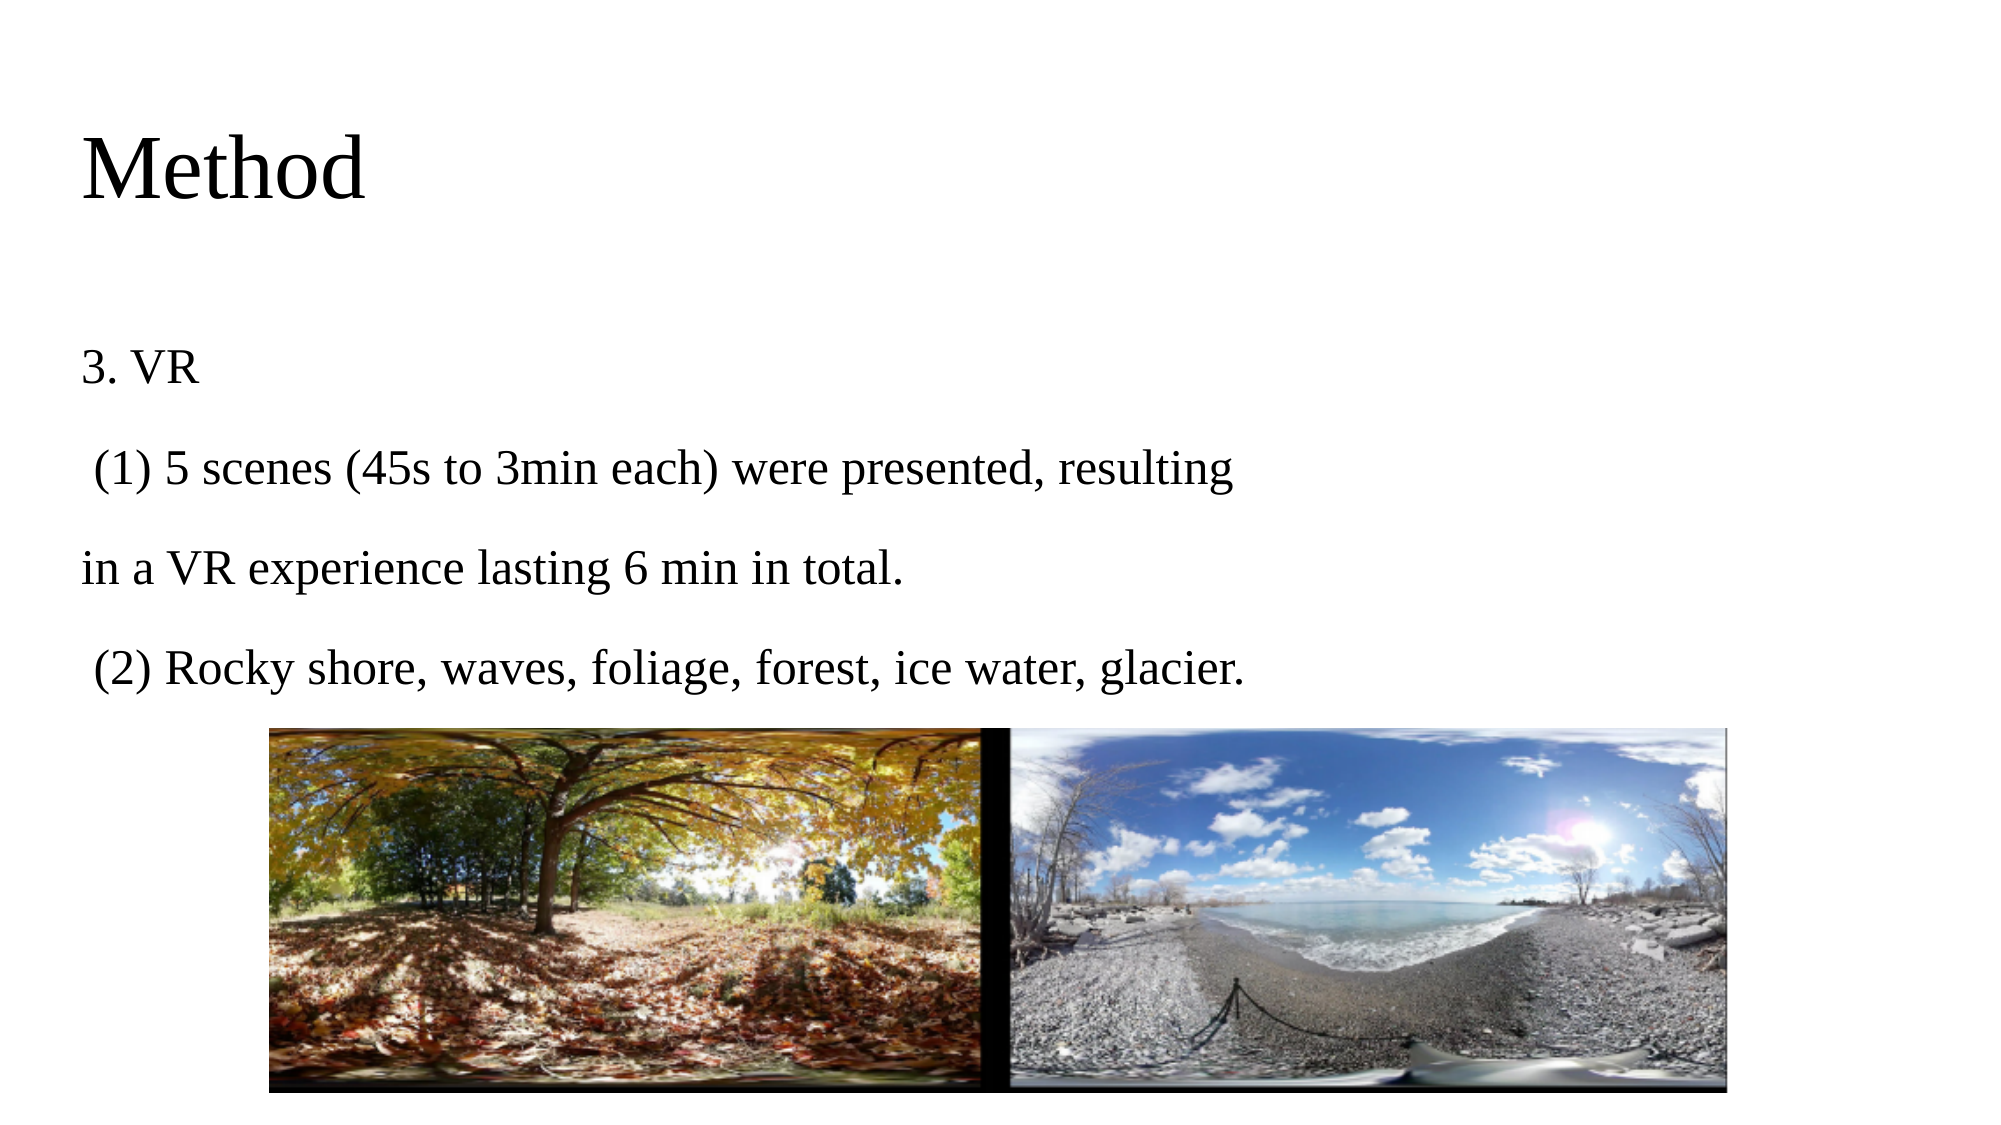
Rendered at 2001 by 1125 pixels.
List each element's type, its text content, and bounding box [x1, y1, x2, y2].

list 3. VR (1) 5 scenes (45s to 3min each) were presented, resulting in a VR experience lasting 6 min in total. (2) Rocky shore, waves, foliage, forest, ice water, glacier. [65, 296, 1934, 1011]
title Method [65, 59, 1863, 278]
picture [269, 728, 1731, 1093]
